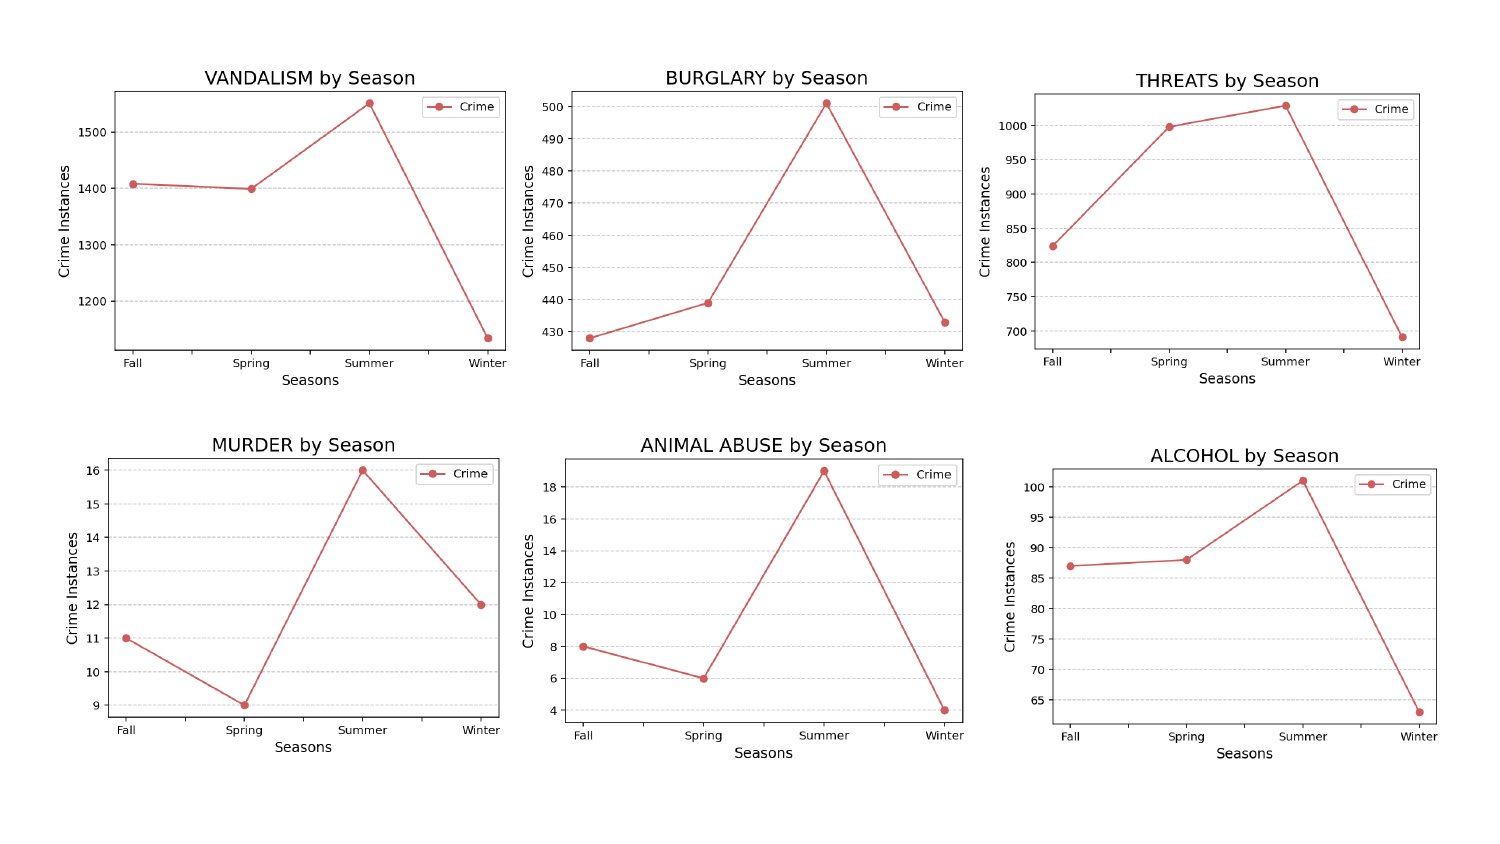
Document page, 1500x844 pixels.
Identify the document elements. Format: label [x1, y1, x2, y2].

picture [50, 62, 1429, 397]
picture [57, 429, 508, 764]
picture [514, 429, 972, 769]
picture [996, 440, 1446, 769]
